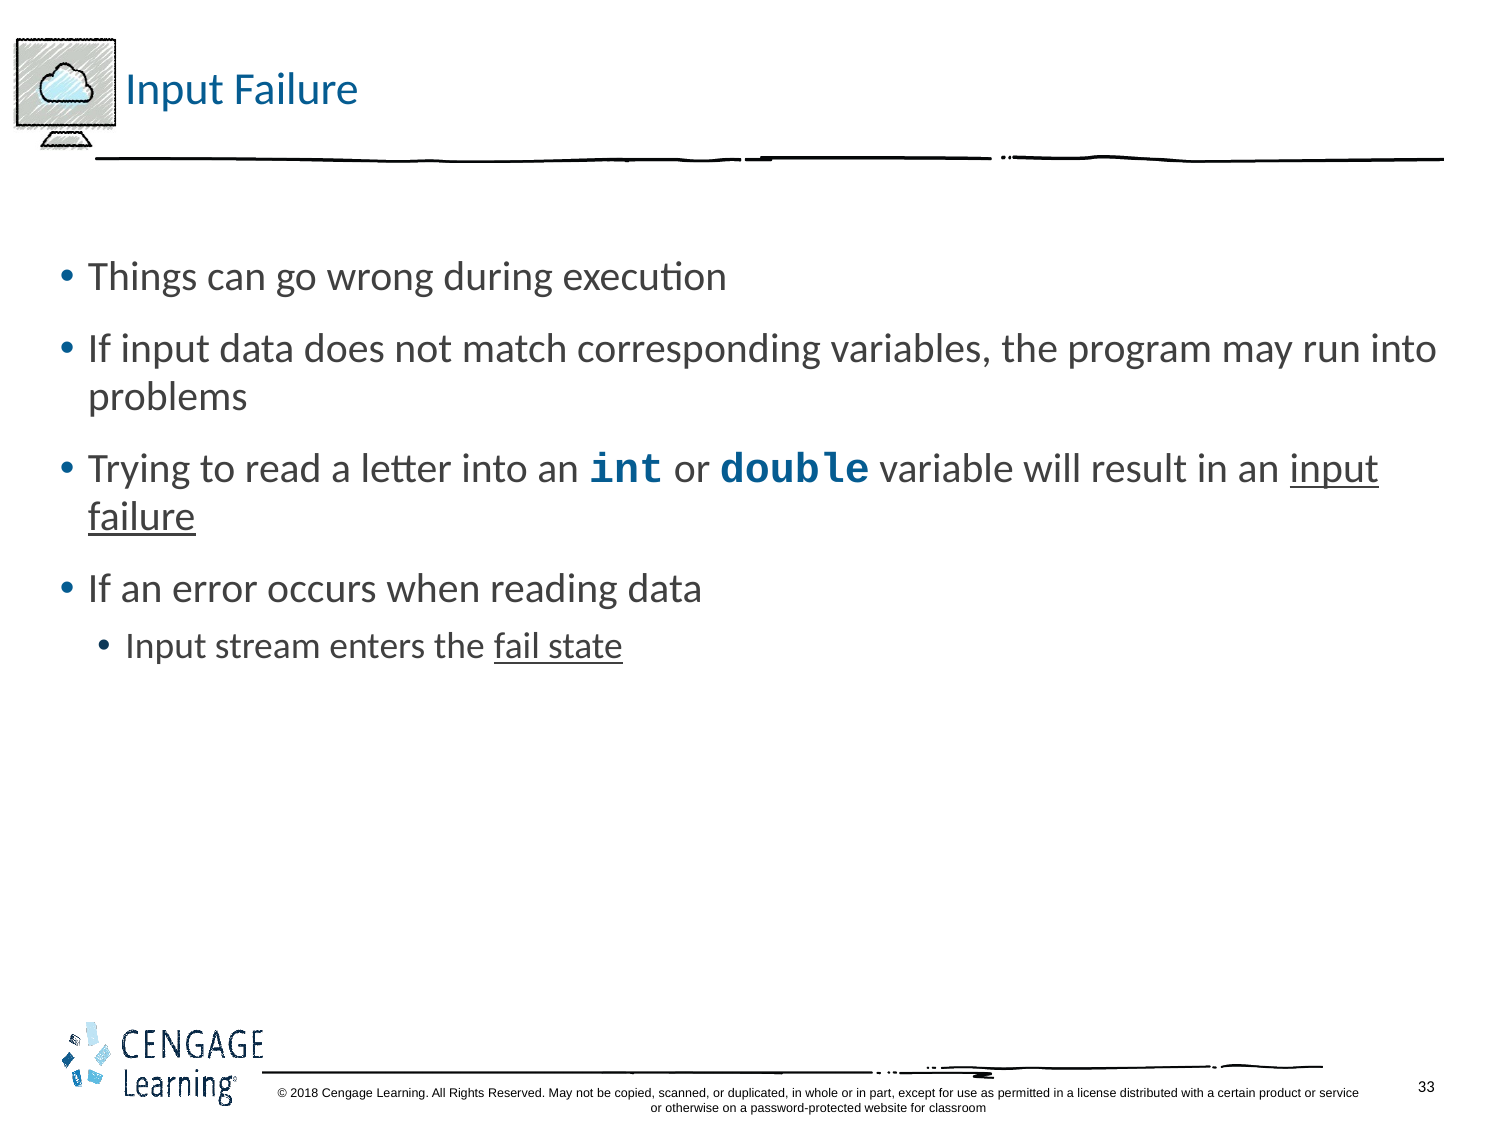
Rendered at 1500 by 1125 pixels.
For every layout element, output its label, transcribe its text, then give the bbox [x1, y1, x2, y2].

picture [13, 36, 117, 151]
title Input Failure [125, 66, 1442, 116]
list Things can go wrong during execution If input data does not match corresponding variables, the program may run into problems Trying to read a letter into an int or double variable will result in an input failure If an error occurs when reading data Input stream enters the fail state [59, 252, 1441, 672]
picture [95, 155, 1444, 163]
picture [62, 1022, 1323, 1106]
